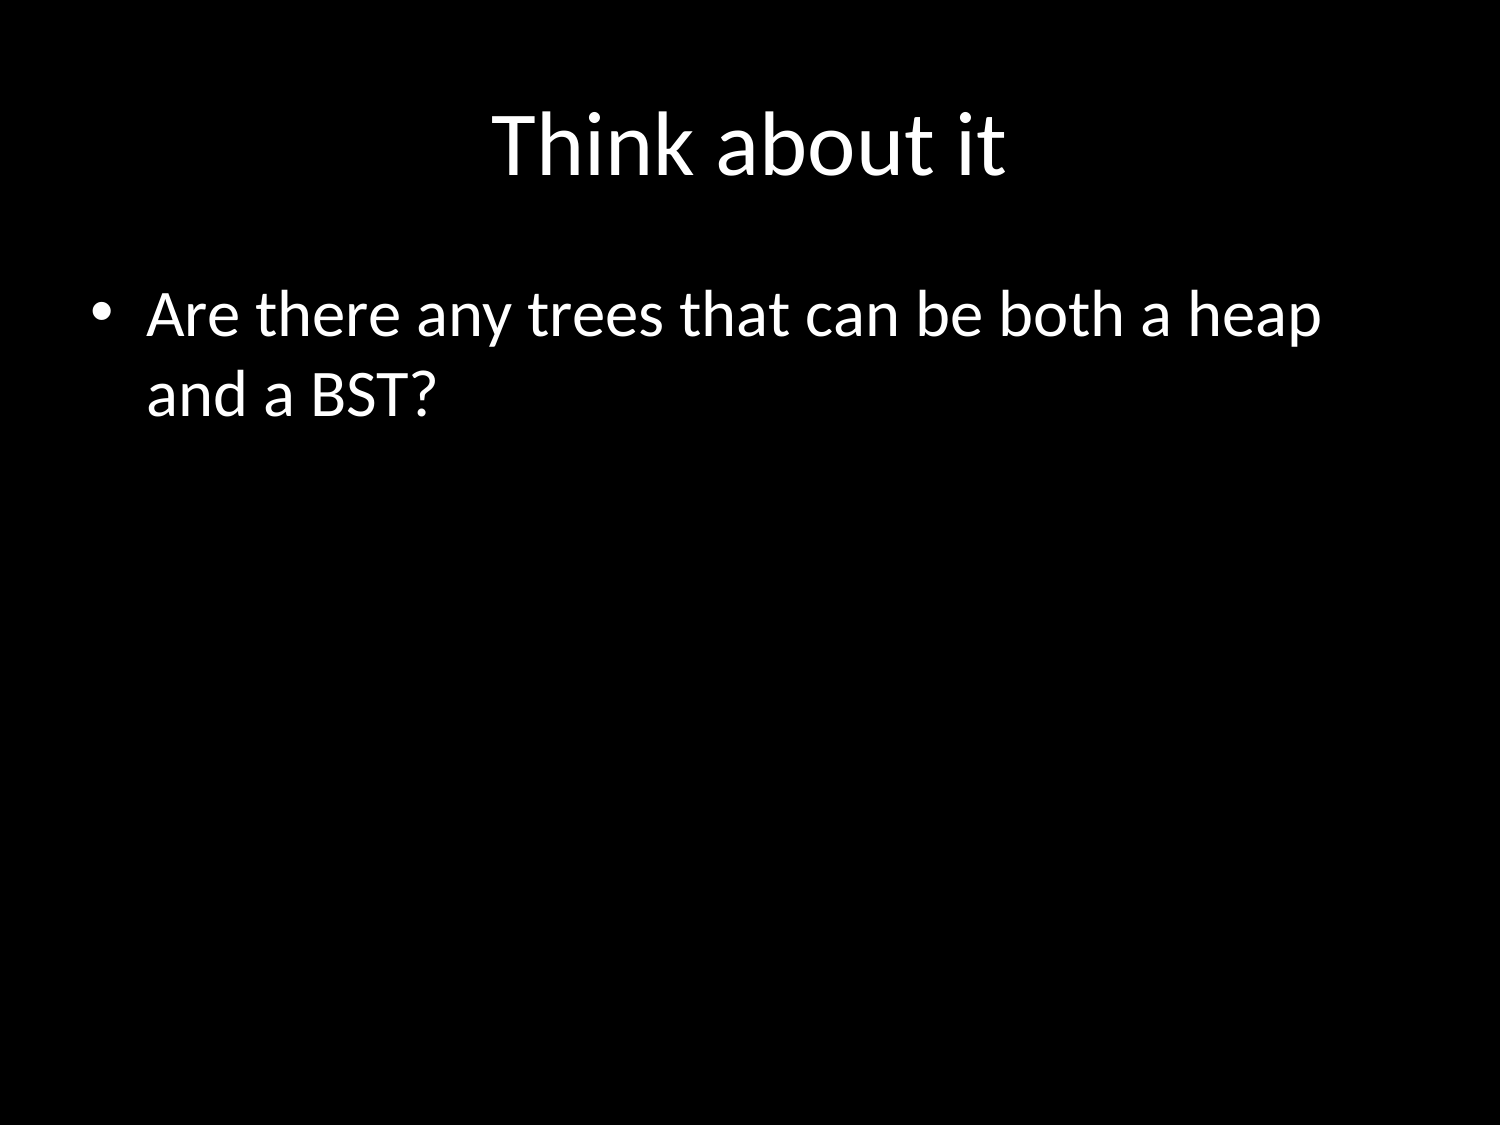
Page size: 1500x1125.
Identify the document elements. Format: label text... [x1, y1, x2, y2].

title Think about it [75, 45, 1425, 233]
list Are there any trees that can be both a heap and a BST? [75, 262, 1425, 1005]
